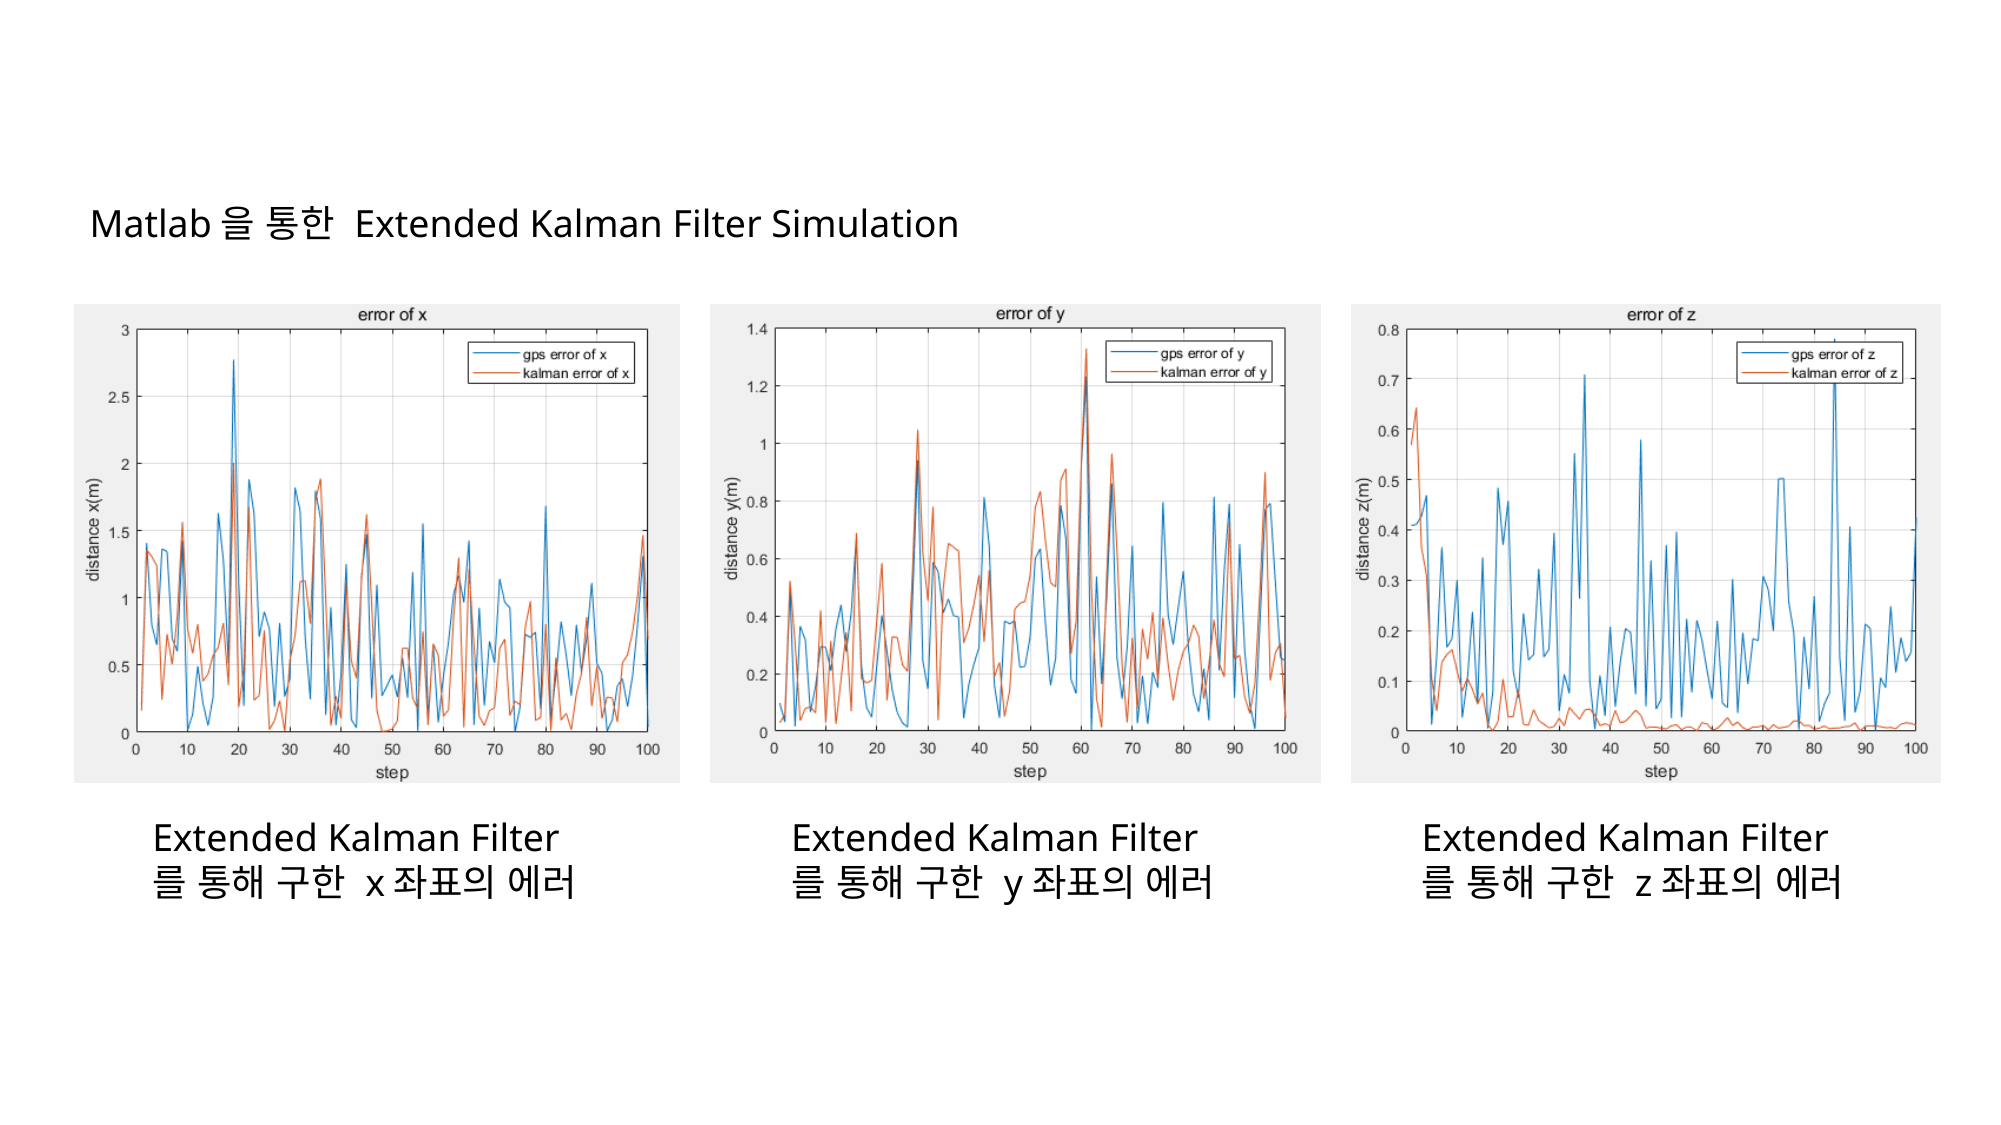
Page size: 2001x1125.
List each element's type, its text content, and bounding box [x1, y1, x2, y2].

picture [1351, 304, 1941, 784]
picture [710, 304, 1321, 784]
text_box Extended Kalman Filter를 통해 구한 y좌표의 에러 [776, 806, 1255, 912]
text_box Extended Kalman Filter를 통해 구한 z좌표의 에러 [1406, 806, 1886, 912]
text_box Matlab을 통한 Extended Kalman Filter Simulation [74, 192, 995, 252]
text_box Extended Kalman Filter를 통해 구한 x좌표의 에러 [137, 806, 617, 912]
picture [74, 304, 680, 784]
